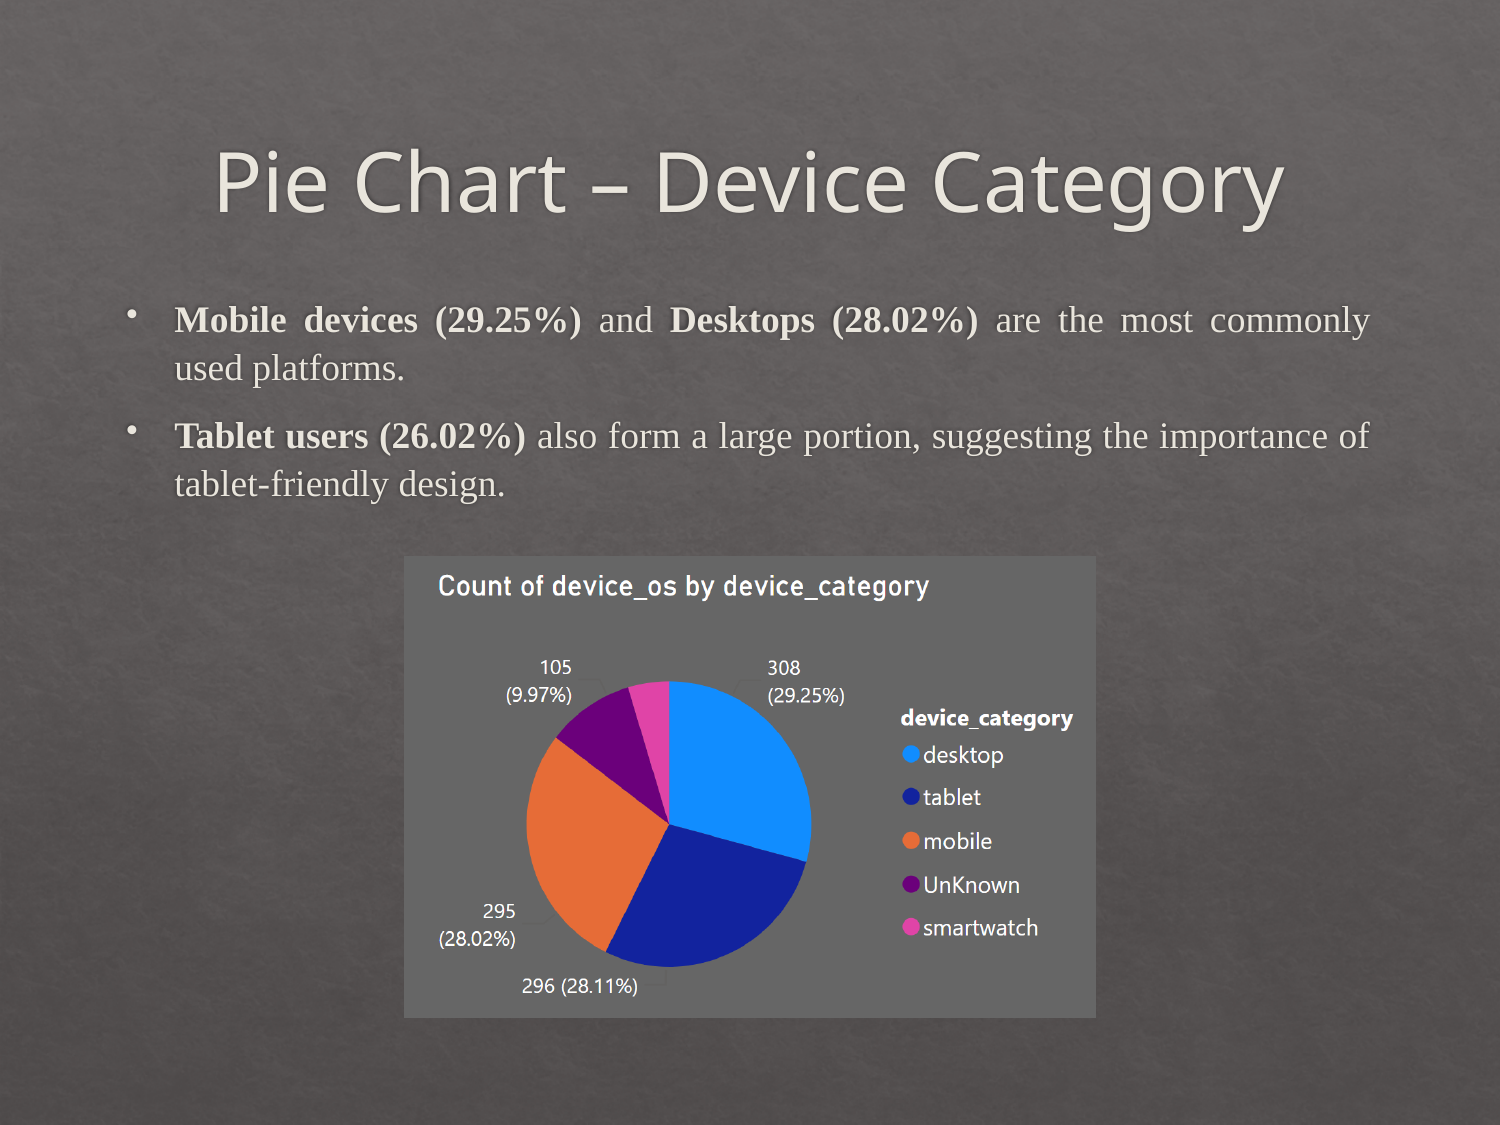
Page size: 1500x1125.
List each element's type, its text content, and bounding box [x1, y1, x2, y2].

list Mobile devices (29.25%) and Desktops (28.02%) are the most commonly used platforms. Tablet users (26.02%) also form a large portion, suggesting the importance of tablet-friendly design. [112, 284, 1387, 532]
picture [403, 556, 1096, 1018]
title Pie Chart – Device Category [112, 99, 1387, 260]
